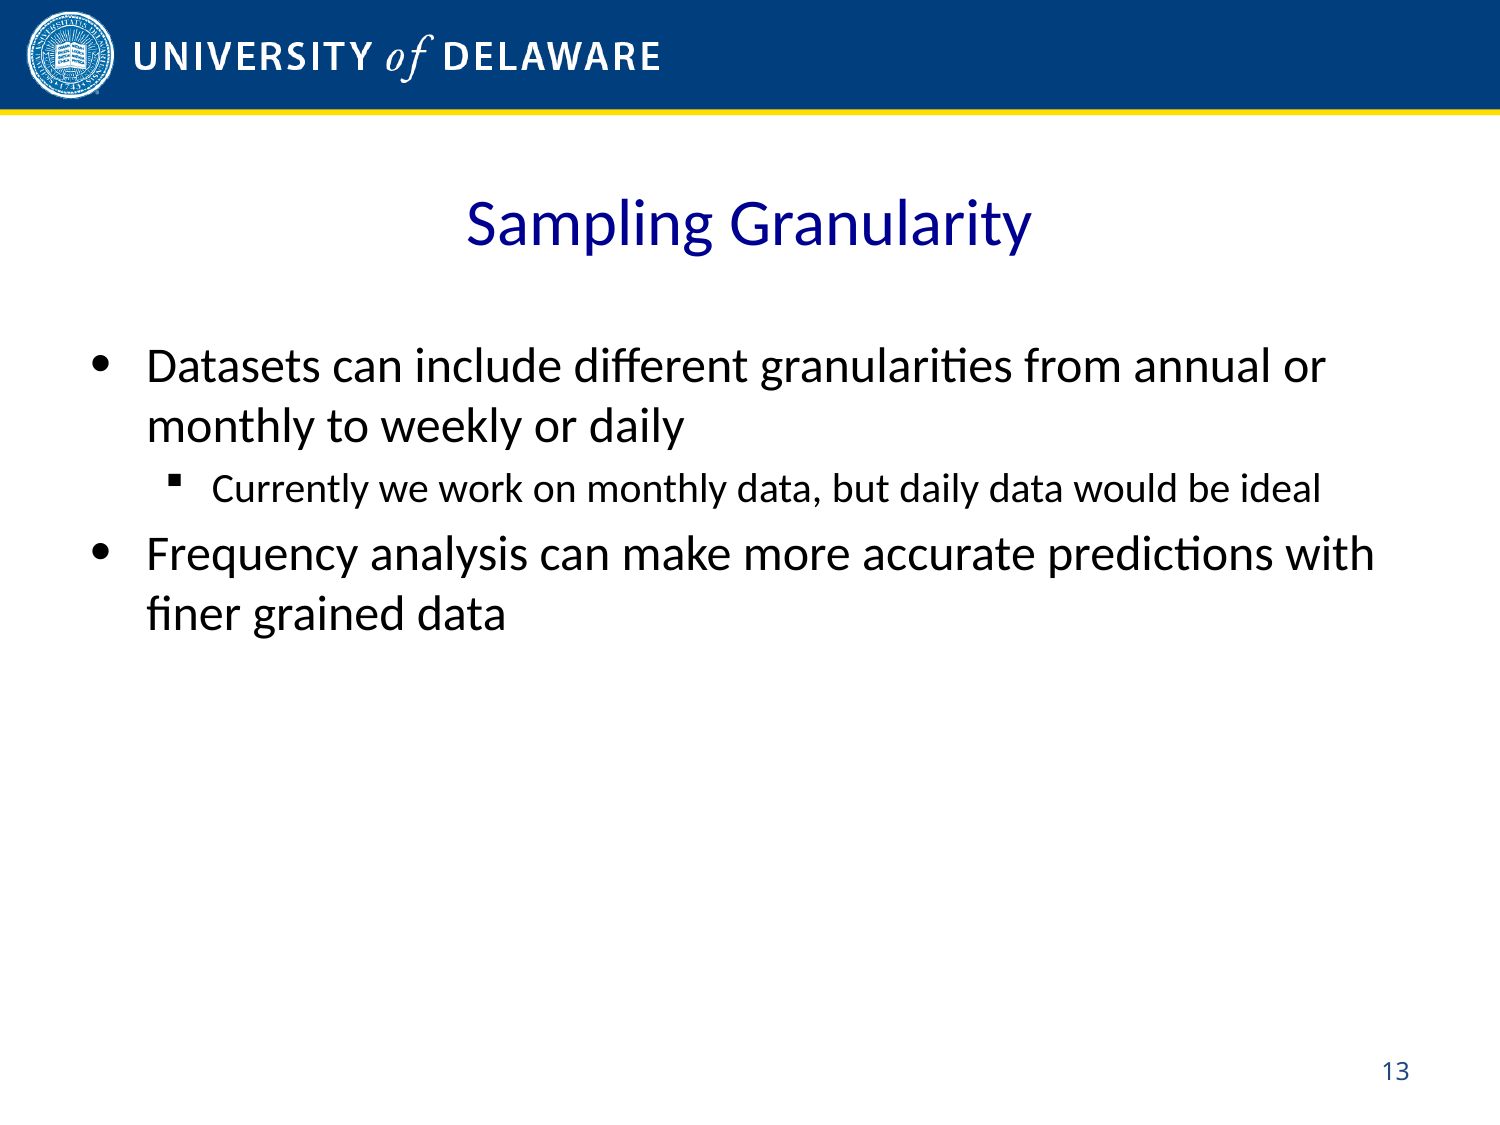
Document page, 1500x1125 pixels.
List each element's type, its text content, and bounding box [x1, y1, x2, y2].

list Datasets can include different granularities from annual or monthly to weekly or daily Currently we work on monthly data, but daily data would be ideal Frequency analysis can make more accurate predictions with finer grained data [75, 324, 1425, 1013]
picture [0, 0, 1500, 1125]
title Sampling Granularity [75, 137, 1425, 300]
slide_number 12 [1074, 1042, 1425, 1103]
